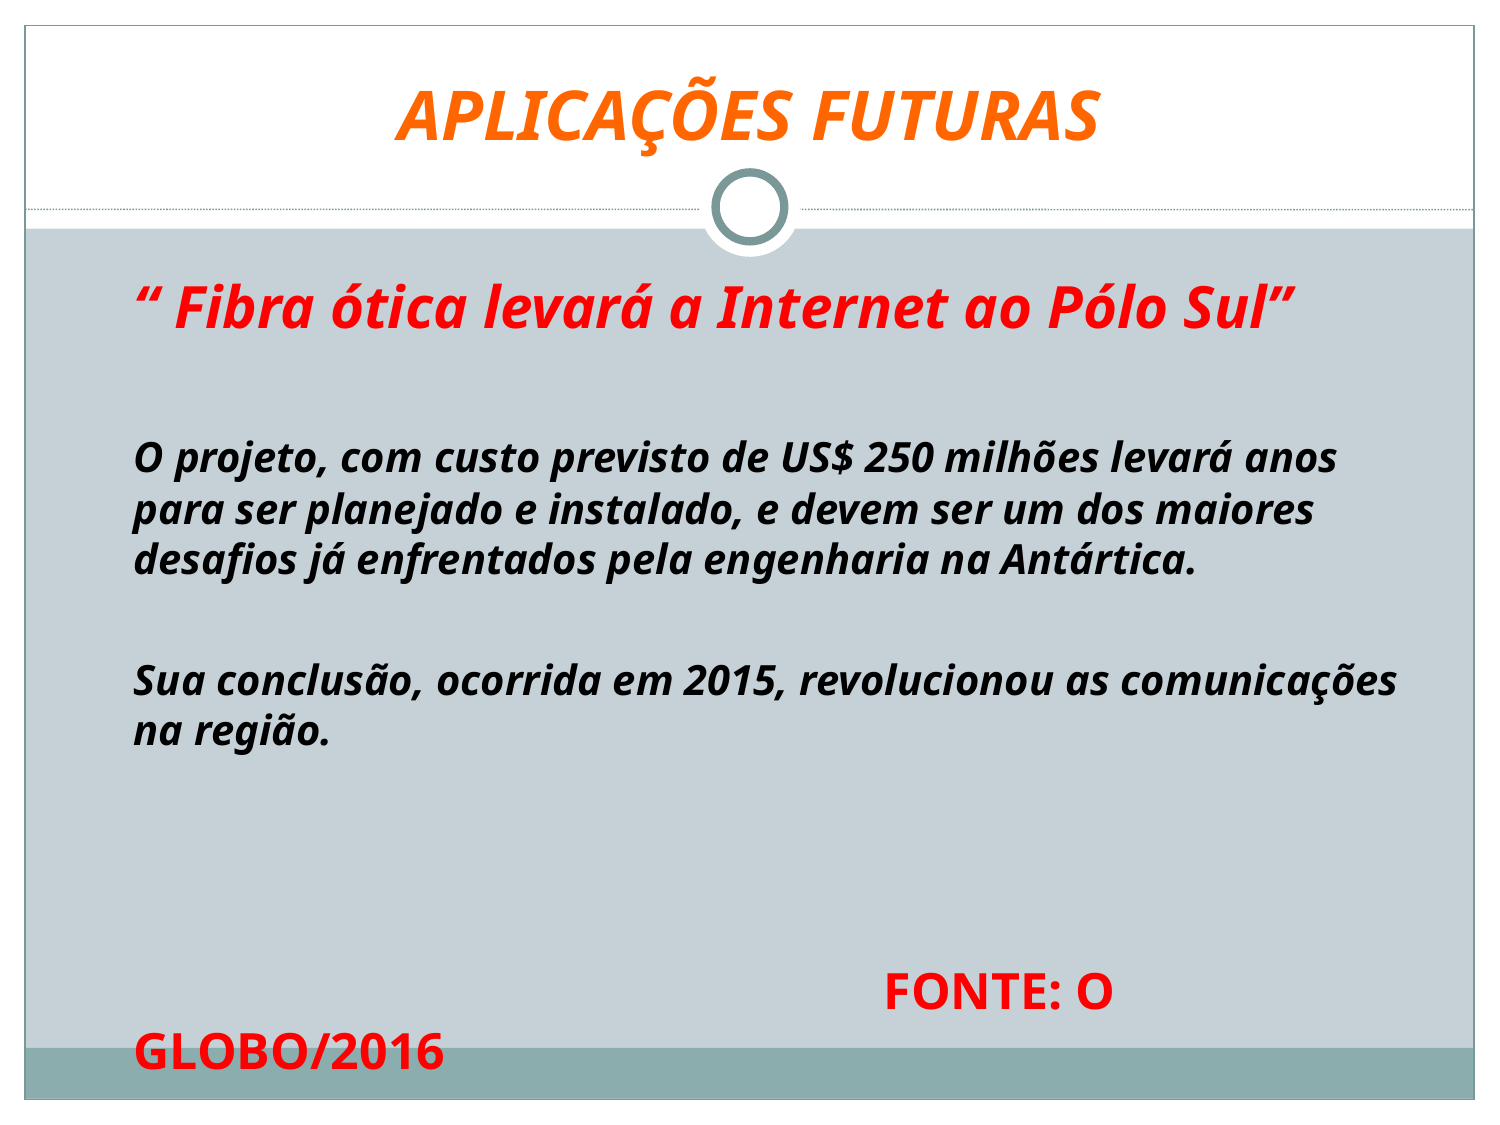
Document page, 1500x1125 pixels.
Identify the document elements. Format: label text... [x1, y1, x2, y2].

text_box APLICAÇÕES FUTURAS [49, 37, 1450, 162]
text_box “ Fibra ótica levará a Internet ao Pólo Sul” O projeto, com custo previsto de US$ 250 milhões levará anos para ser planejado e instalado, e devem ser um dos maiores desafios já enfrentados pela engenharia na Antártica. Sua conclusão, ocorrida em 2015, revolucionou as comunicações na região. FONTE: O GLOBO/2016 [74, 262, 1425, 1071]
